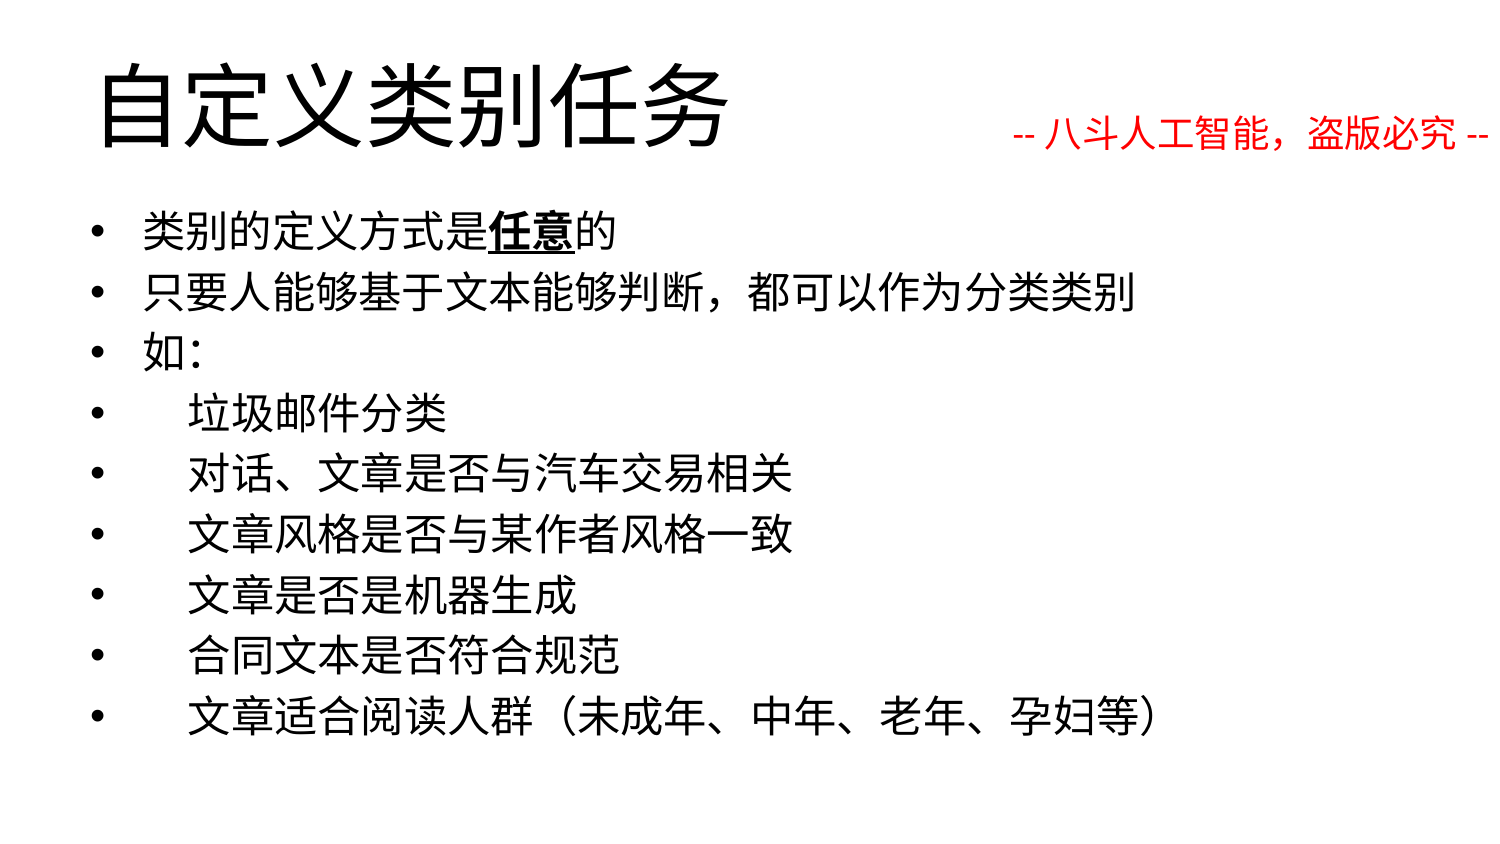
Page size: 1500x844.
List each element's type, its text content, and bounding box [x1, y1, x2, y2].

text_box --八斗人工智能，盗版必究-- [998, 102, 1500, 163]
title 自定义类别任务 [75, 33, 1425, 175]
list 类别的定义方式是任意的 只要人能够基于文本能够判断，都可以作为分类类别 如： 垃圾邮件分类 对话、文章是否与汽车交易相关 文章风格是否与某作者风格一致 文章是否是机器生成 合同文本是否符合规范 文章适合阅读人群（未成年、中年、老年、孕妇等） [75, 196, 1425, 754]
